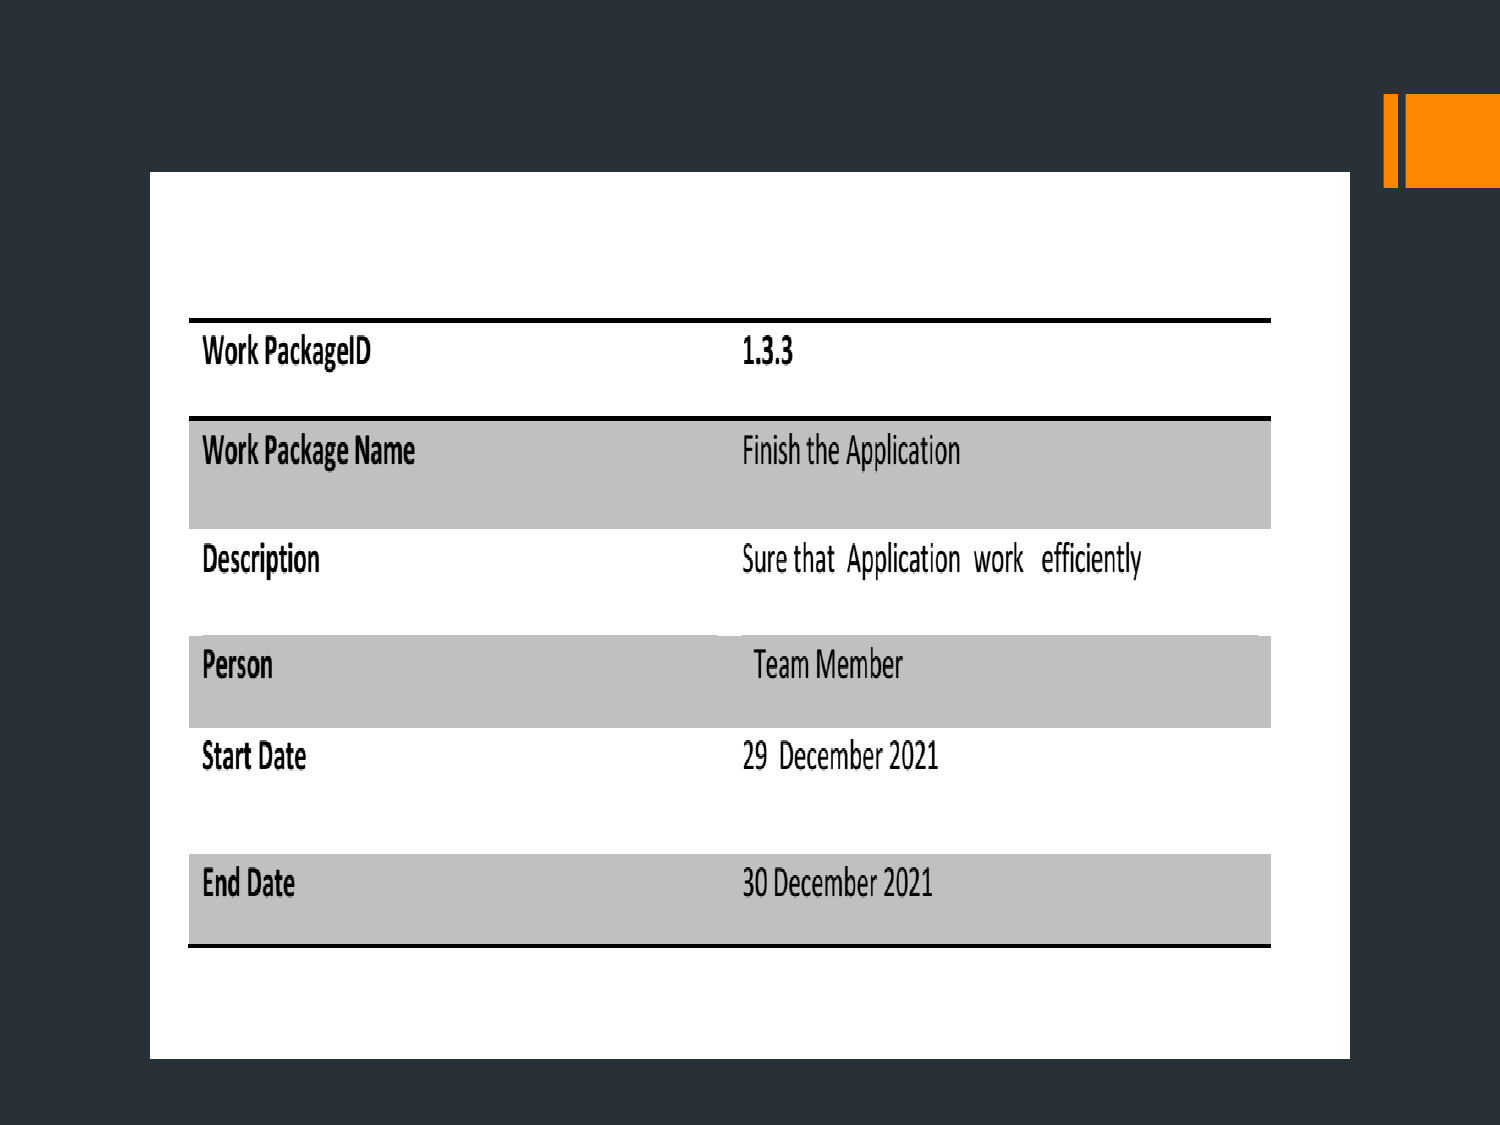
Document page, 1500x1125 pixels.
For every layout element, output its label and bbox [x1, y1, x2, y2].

list [149, 172, 1351, 1060]
